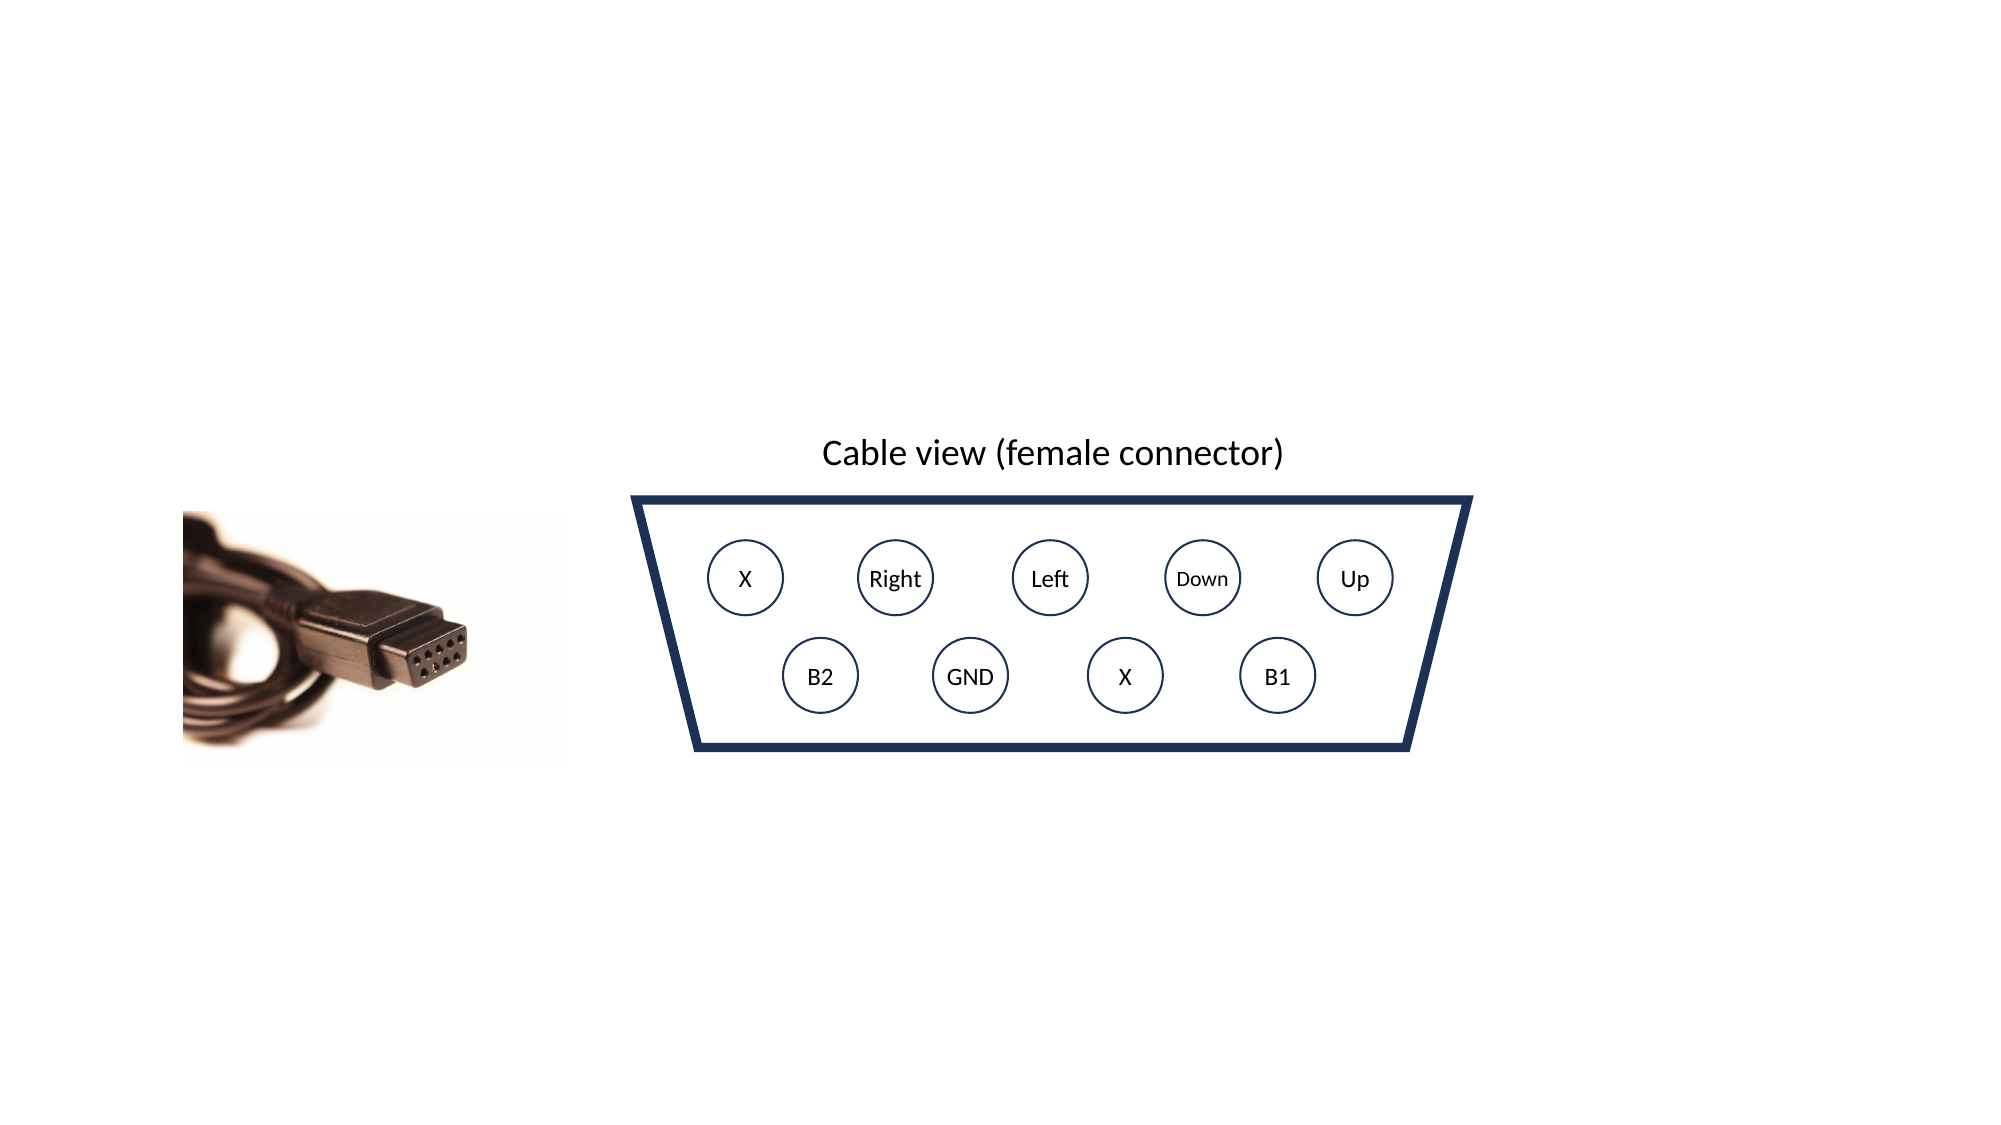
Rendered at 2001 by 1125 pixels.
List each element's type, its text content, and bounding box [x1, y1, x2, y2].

text_box GND [931, 636, 1010, 714]
text_box B1 [1239, 636, 1317, 714]
text_box X [1086, 636, 1164, 714]
text_box Down [1164, 539, 1242, 617]
text_box [634, 498, 1470, 749]
text_box B2 [781, 636, 860, 714]
text_box Up [1316, 539, 1394, 617]
text_box Right [856, 539, 935, 617]
text_box Cable view (female connector) [690, 420, 1417, 481]
picture [183, 511, 563, 765]
text_box Left [1011, 539, 1089, 617]
text_box X [706, 539, 785, 617]
